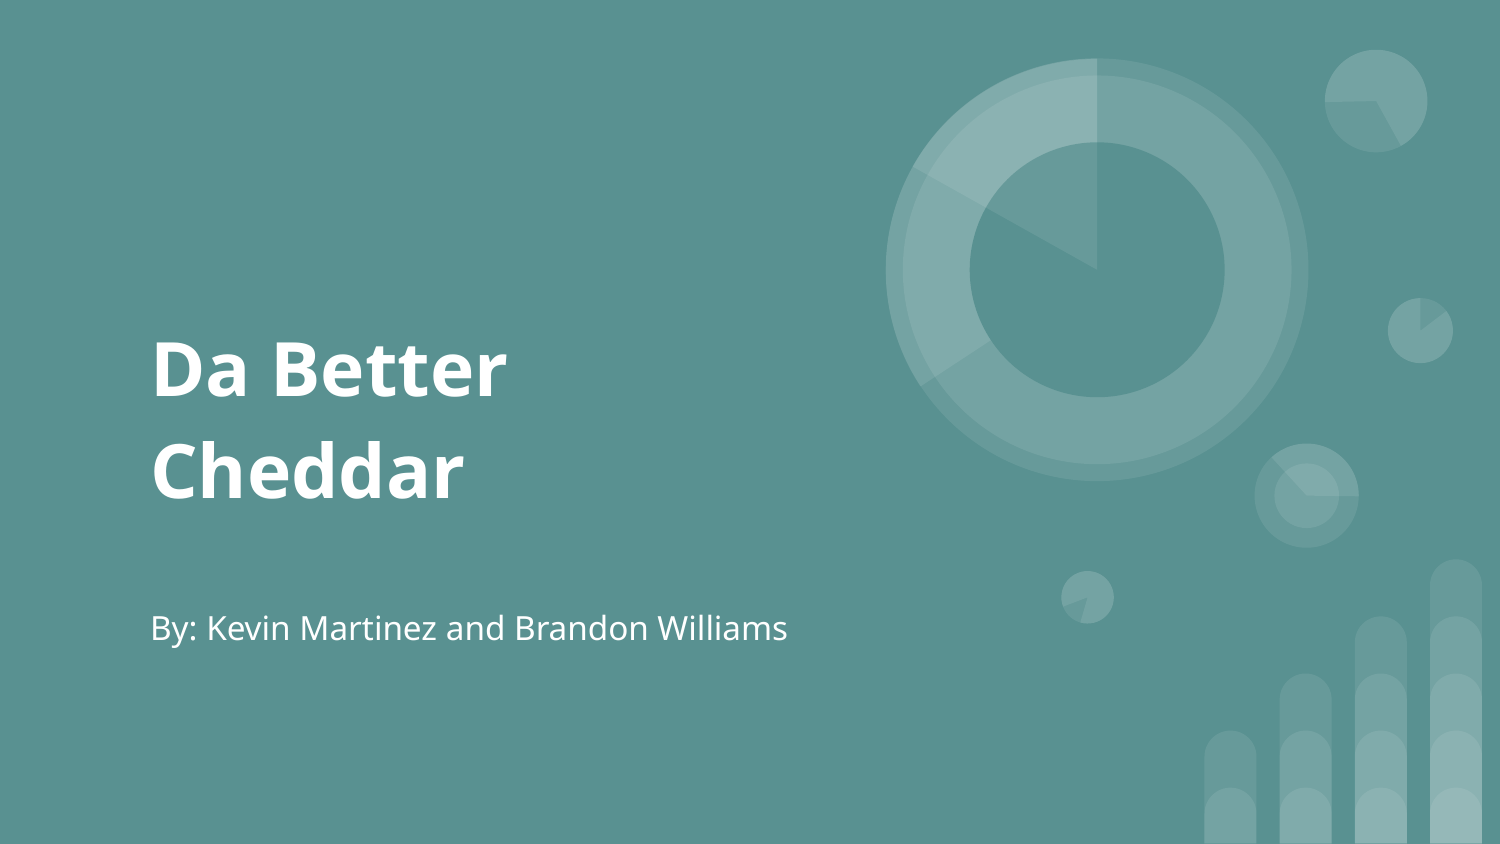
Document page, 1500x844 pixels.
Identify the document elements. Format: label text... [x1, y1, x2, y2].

subtitle By: Kevin Martinez and Brandon Williams [135, 589, 834, 704]
title Da Better Cheddar [135, 264, 834, 572]
